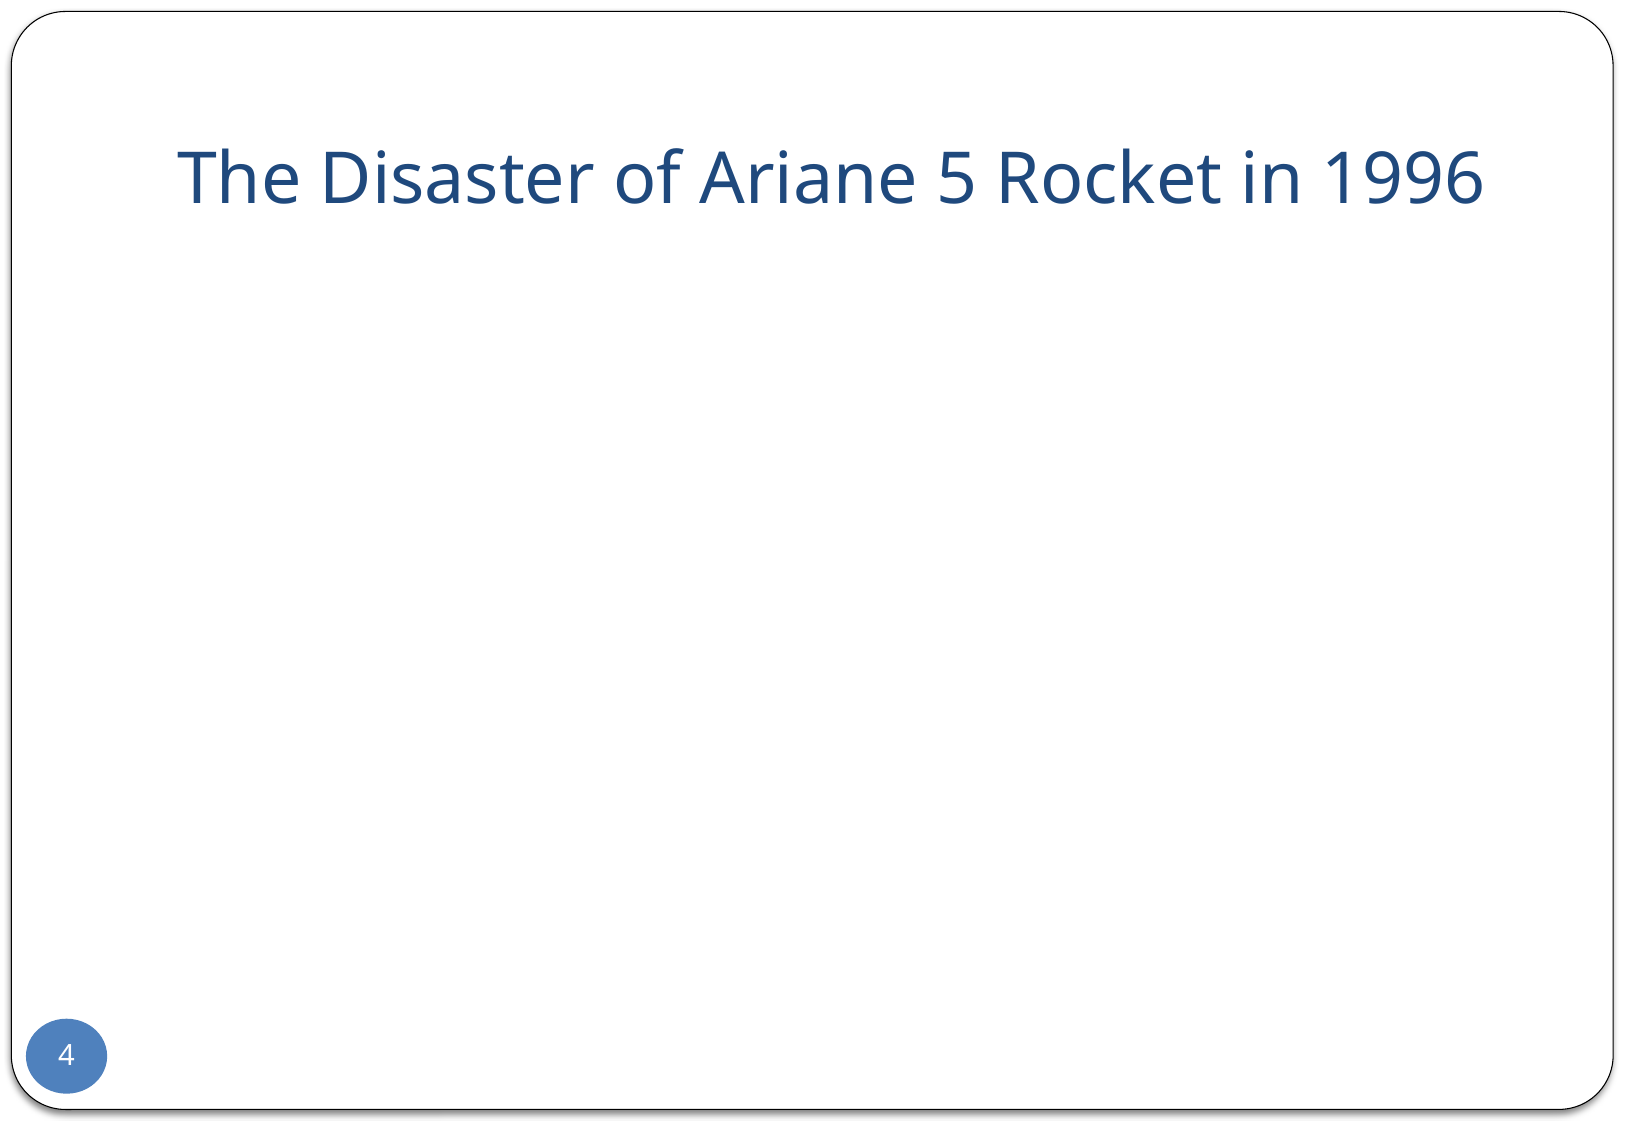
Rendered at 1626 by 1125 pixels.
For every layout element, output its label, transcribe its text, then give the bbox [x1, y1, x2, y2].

slide_number 4 [25, 1018, 108, 1094]
title The Disaster of Ariane 5 Rocket in 1996 [162, 45, 1544, 233]
